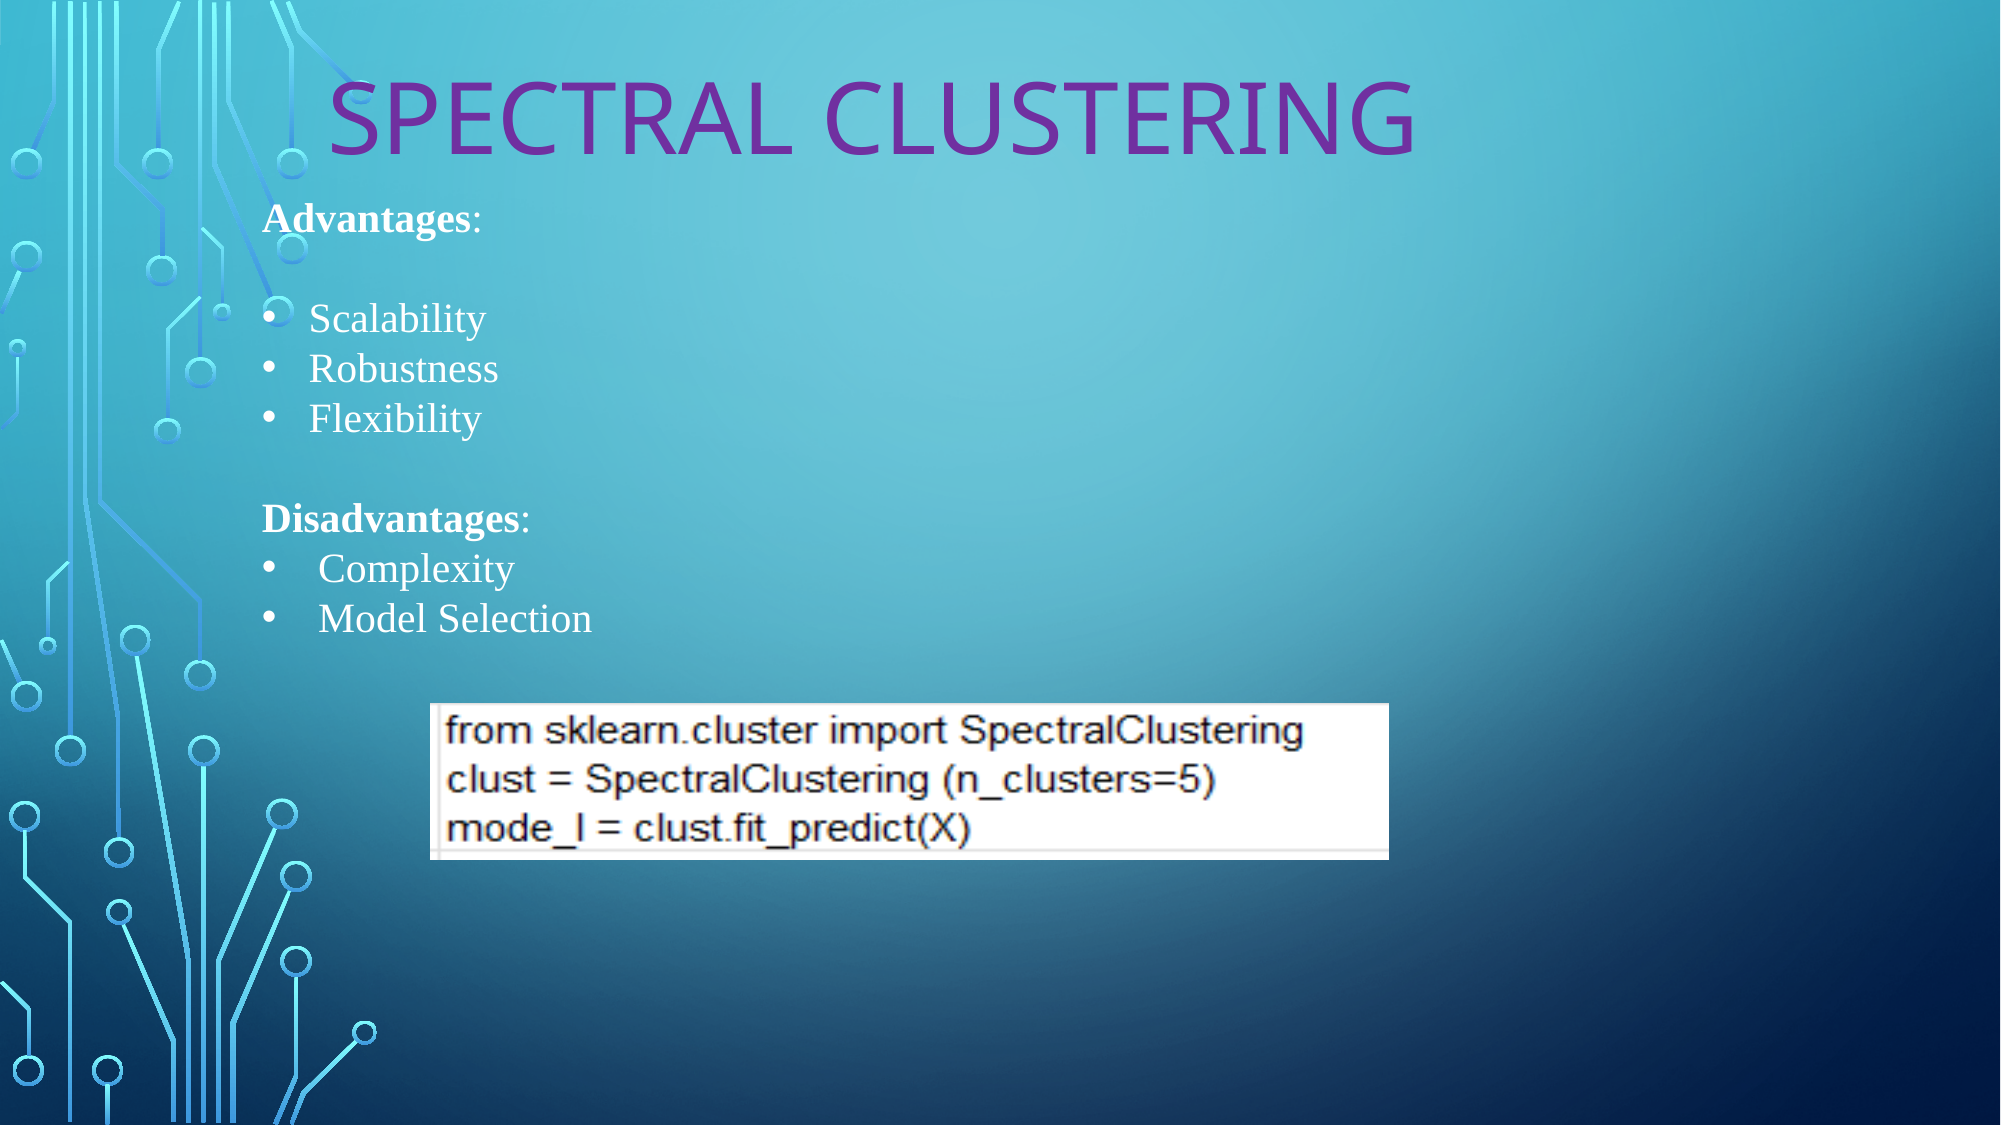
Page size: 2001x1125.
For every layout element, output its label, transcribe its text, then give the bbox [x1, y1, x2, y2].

picture [429, 703, 1389, 861]
title spectral CLustering [312, 21, 1722, 184]
text_box Advantages: Scalability Robustness Flexibility Disadvantages: Complexity Model Selection [247, 183, 1721, 699]
